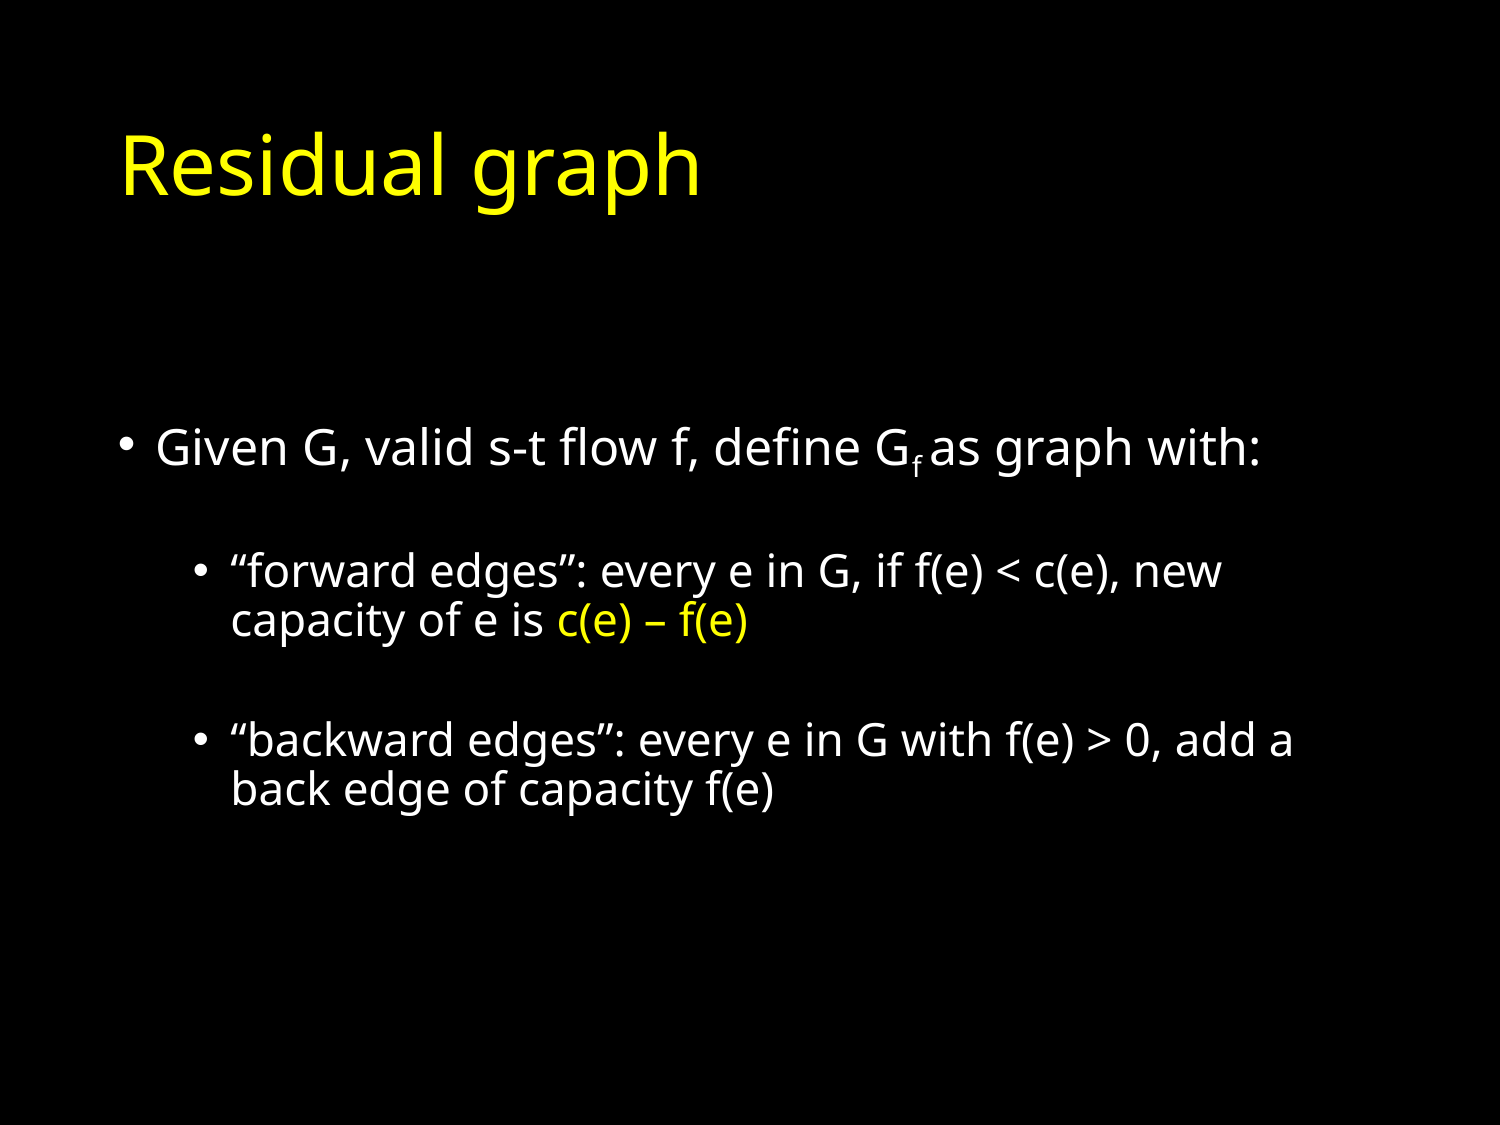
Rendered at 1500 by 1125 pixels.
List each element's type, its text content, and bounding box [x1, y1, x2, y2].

title Residual graph [103, 59, 1397, 278]
text_box Given G, valid s-t flow f, define Gf as graph with: “forward edges”: every e in G, if f(e) < c(e), new capacity of e is c(e) – f(e) “backward edges”: every e in G with f(e) > 0, add a back edge of capacity f(e) [103, 327, 1397, 1001]
